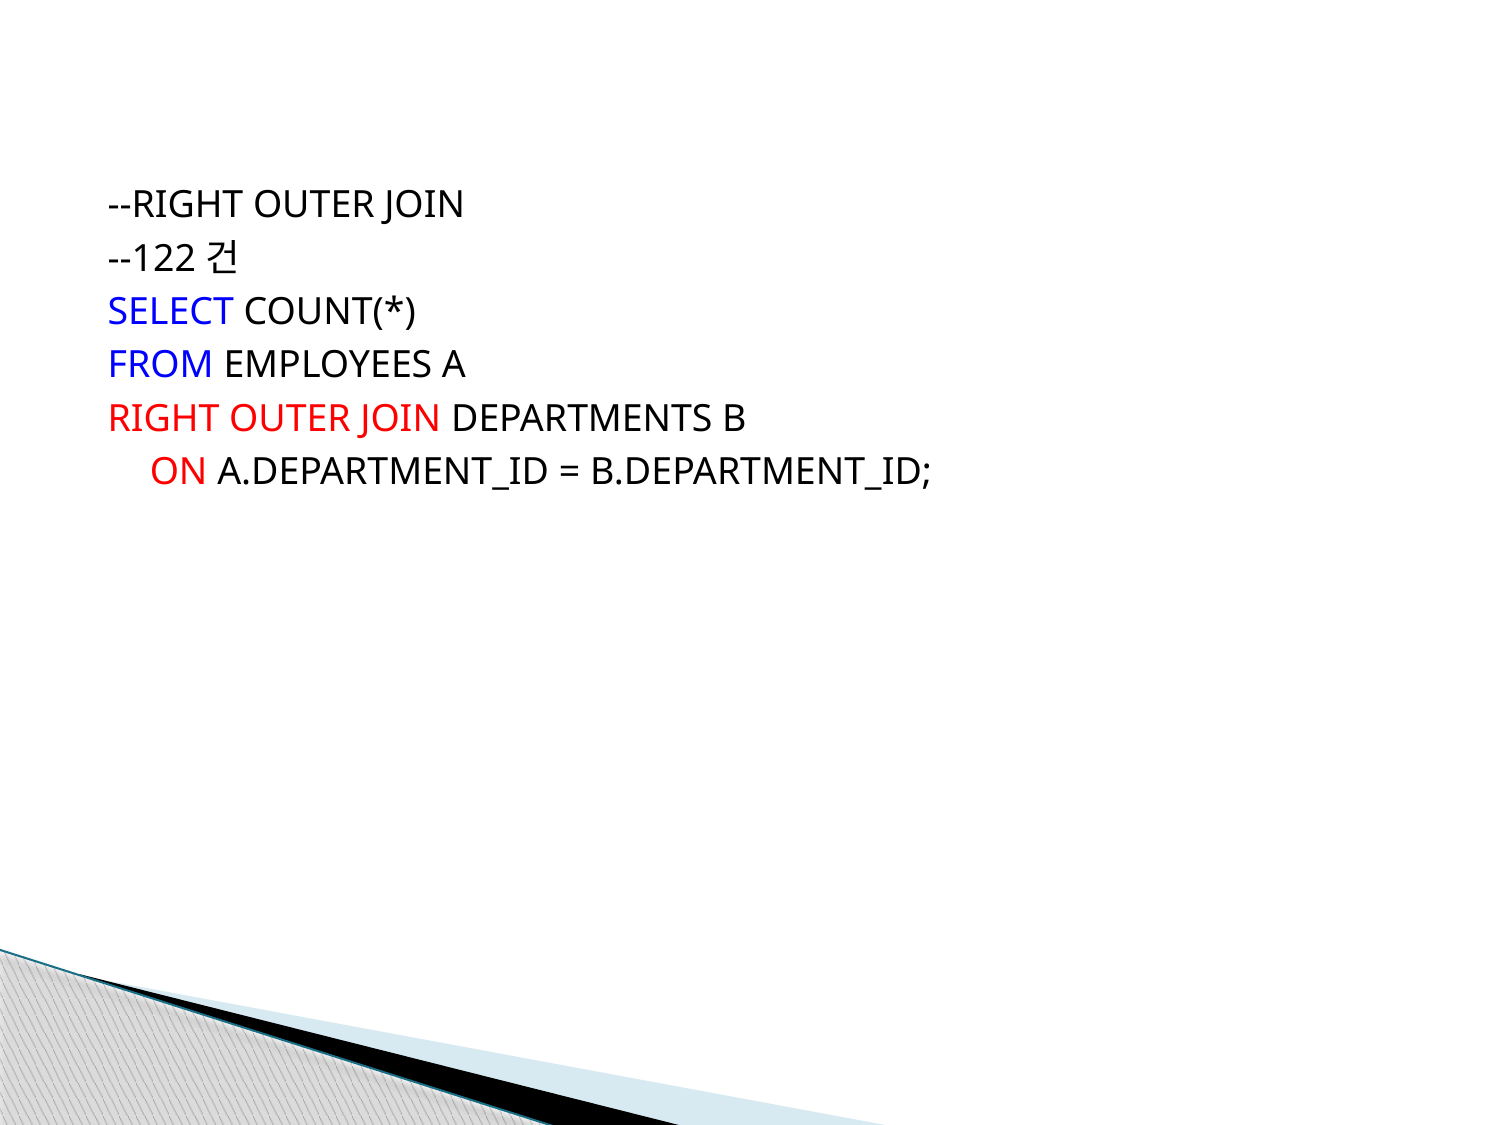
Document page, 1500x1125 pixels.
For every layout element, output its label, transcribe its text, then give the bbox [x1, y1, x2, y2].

list --RIGHT OUTER JOIN --122건 SELECT COUNT(*) FROM EMPLOYEES A RIGHT OUTER JOIN DEPARTMENTS B ON A.DEPARTMENT_ID = B.DEPARTMENT_ID; [75, 66, 1425, 1067]
